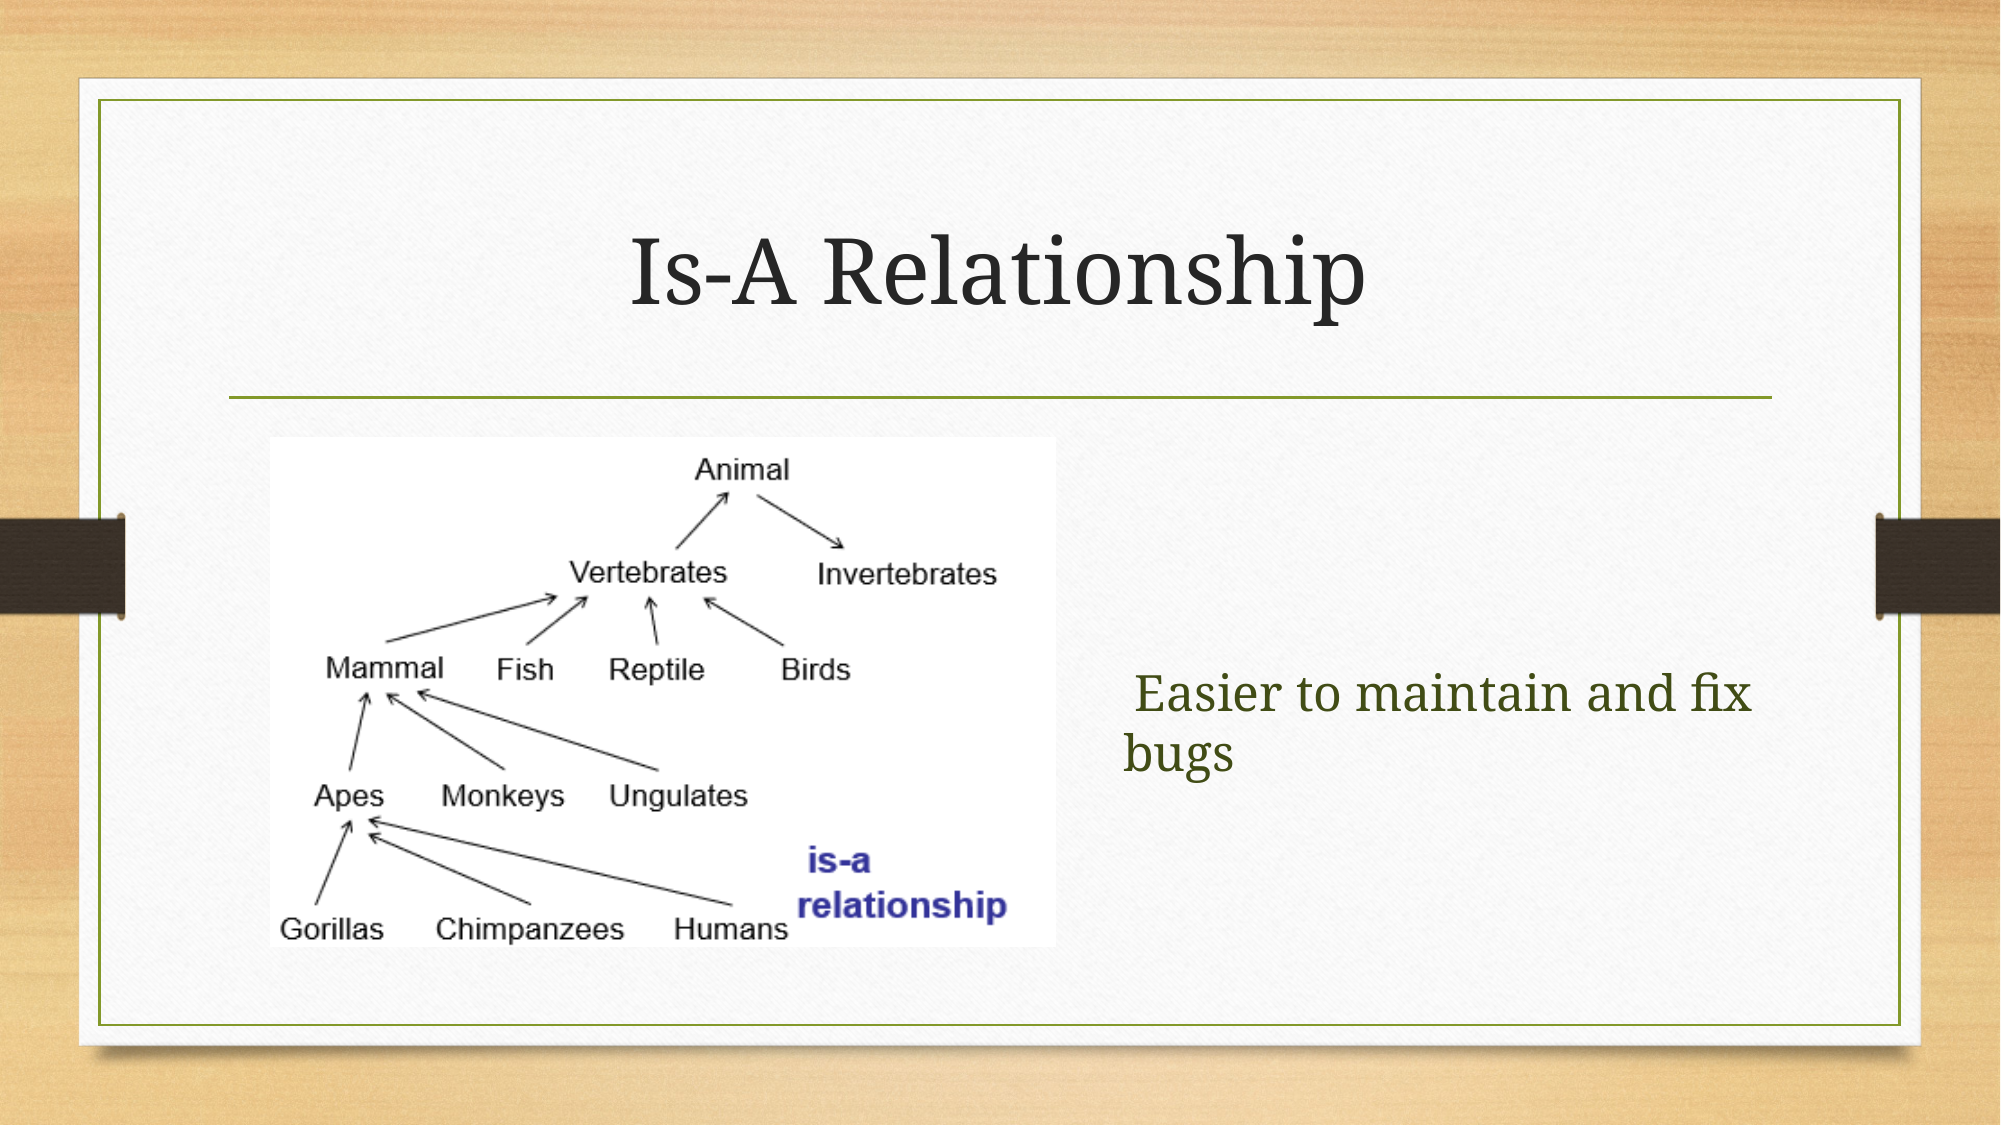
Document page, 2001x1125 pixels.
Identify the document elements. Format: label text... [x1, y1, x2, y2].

title Is-A Relationship [212, 161, 1788, 375]
text_box Easier to maintain and fix bugs [1108, 653, 1822, 789]
picture [0, 0, 2001, 1125]
